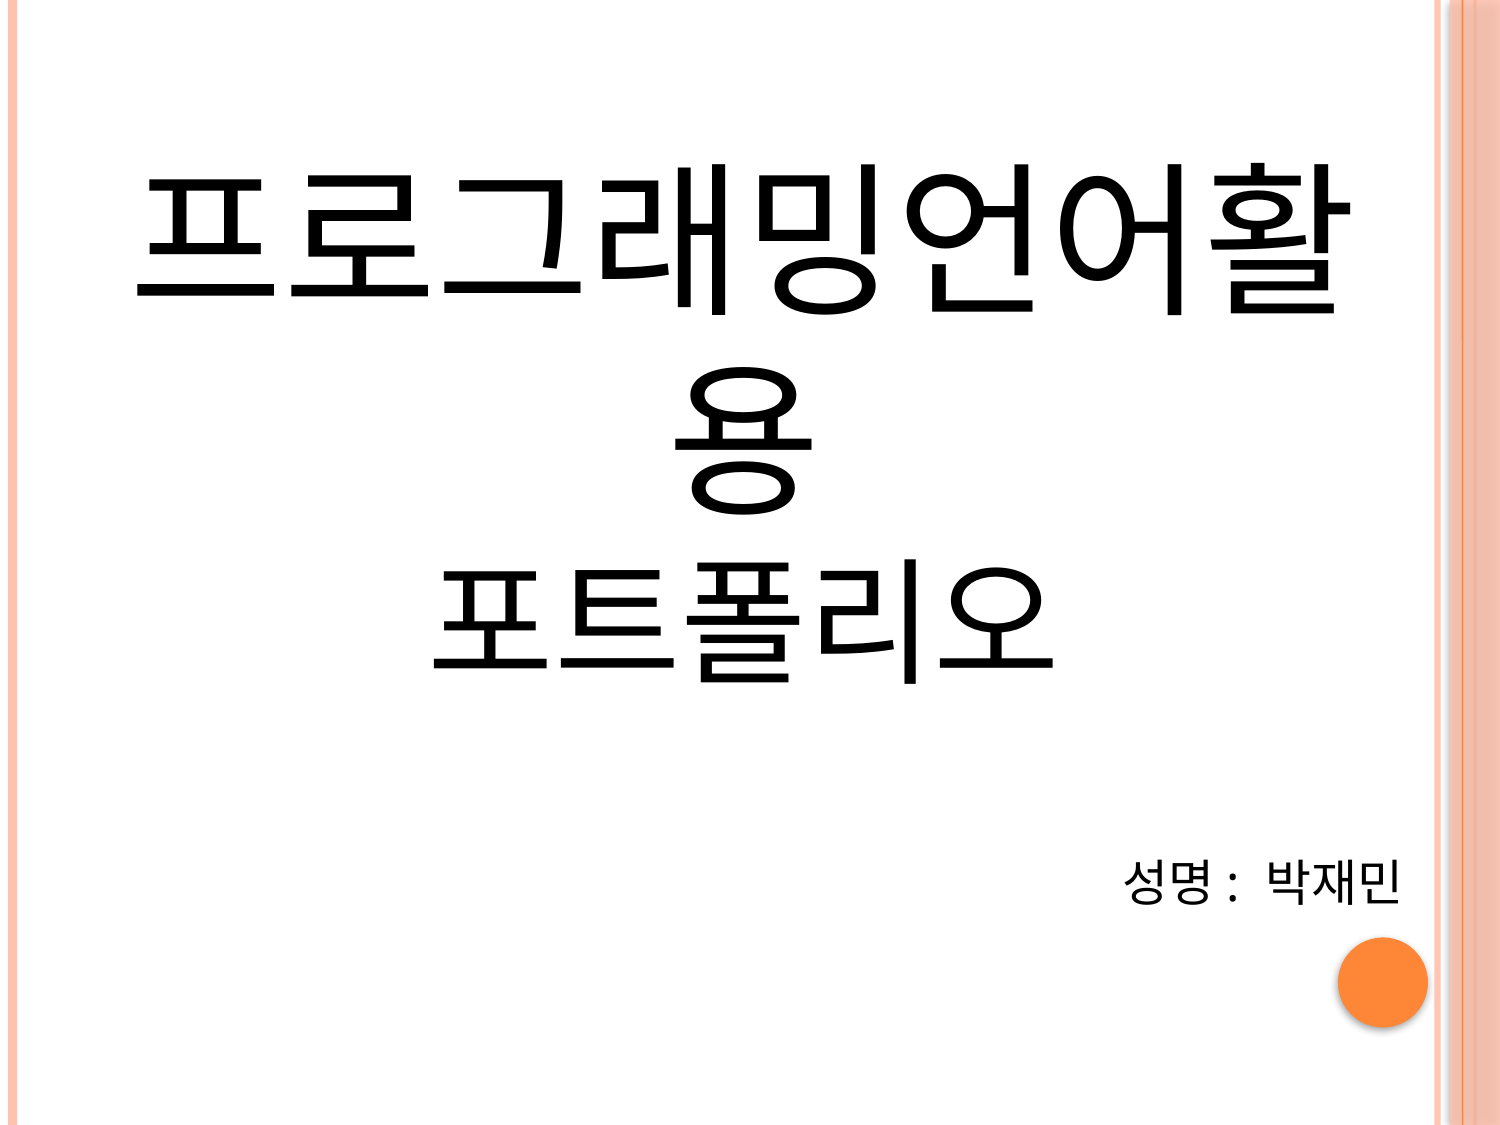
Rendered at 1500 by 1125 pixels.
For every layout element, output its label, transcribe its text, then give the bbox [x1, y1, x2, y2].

text_box 성명: 박재민 [984, 843, 1418, 919]
text_box 프로그래밍언어활용 포트폴리오 [81, 128, 1407, 709]
